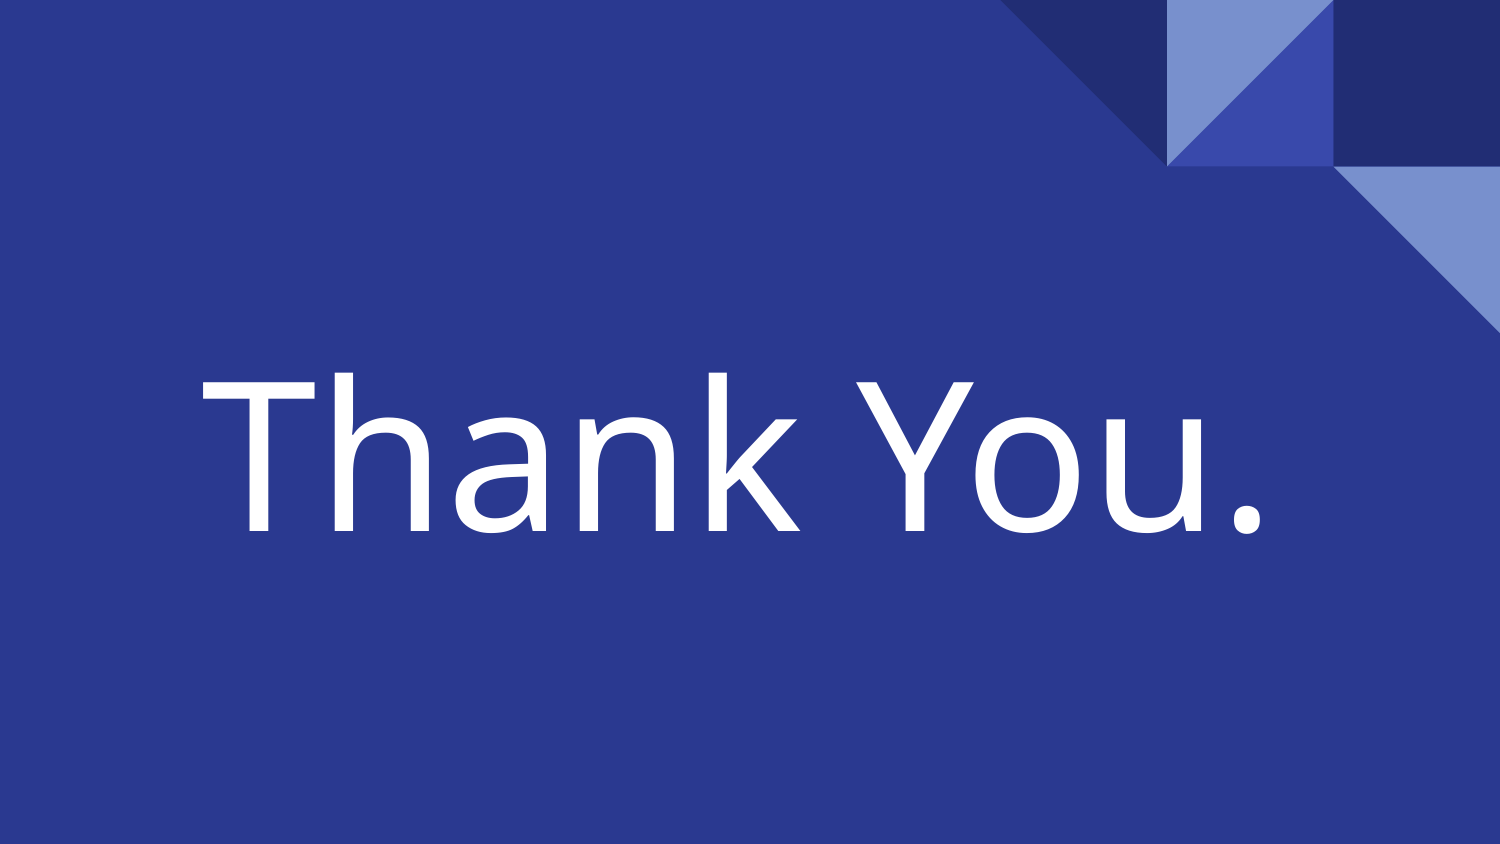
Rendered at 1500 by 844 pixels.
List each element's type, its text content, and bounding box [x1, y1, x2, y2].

title Thank You. [39, 255, 1438, 589]
